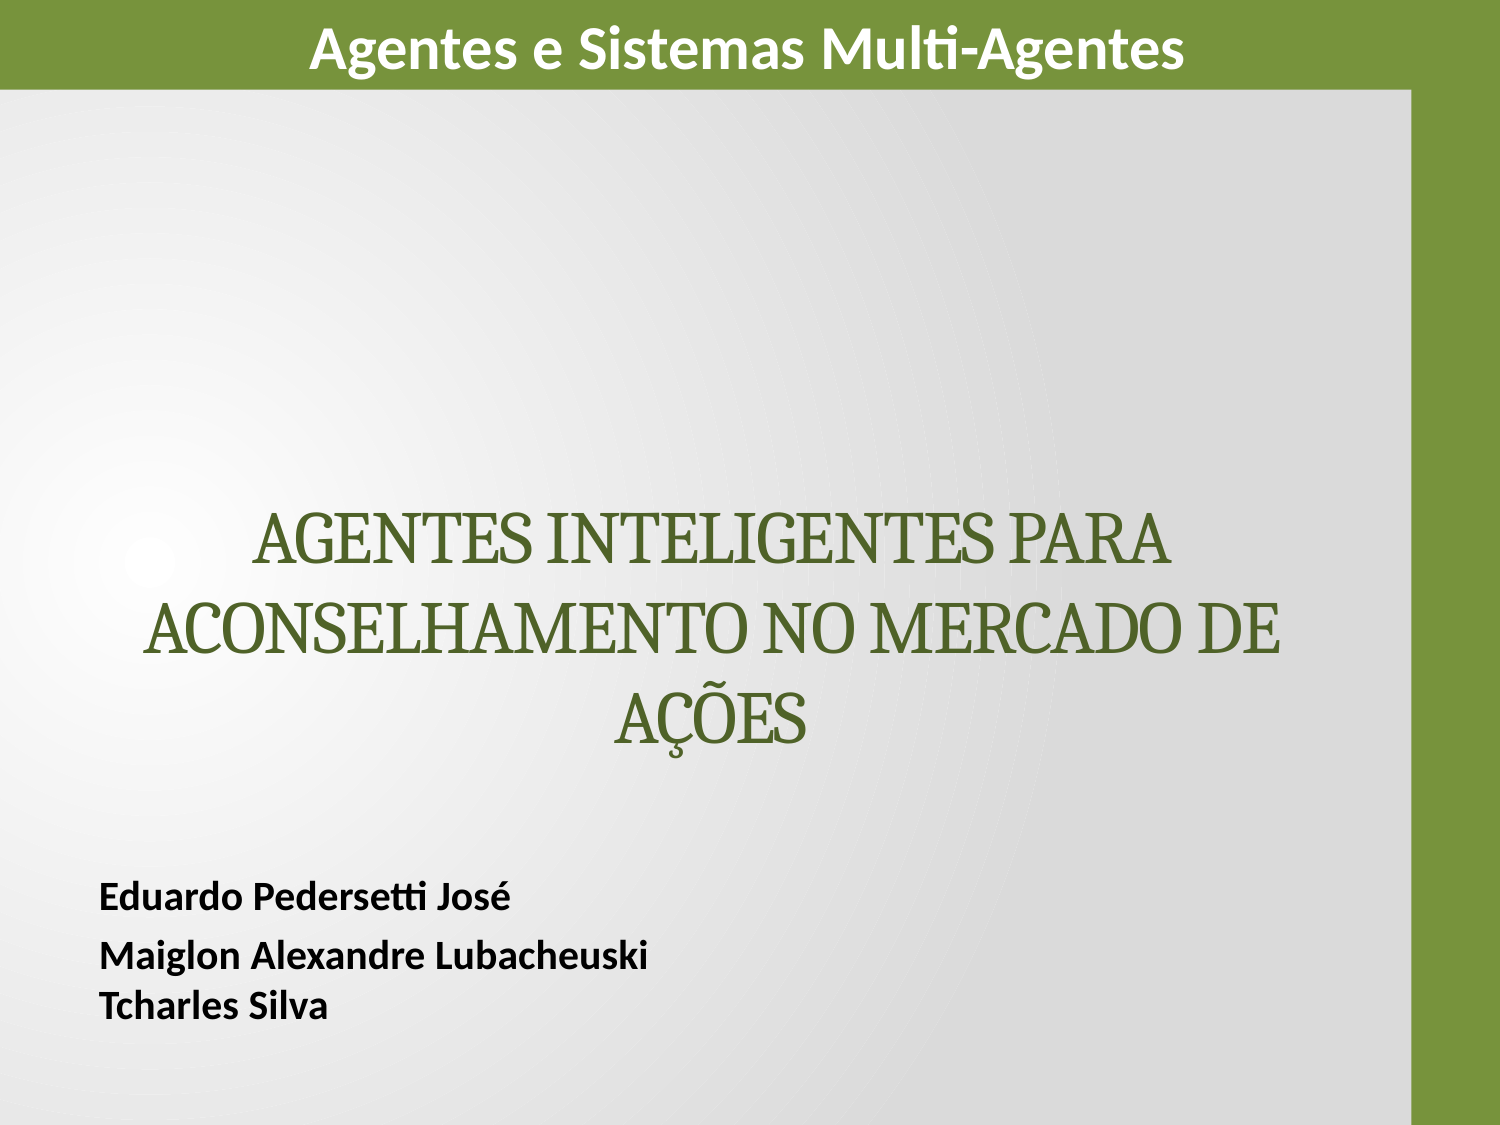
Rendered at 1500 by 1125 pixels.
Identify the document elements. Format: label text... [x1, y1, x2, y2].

title agentes inteligentes para aconselhamento no mercado de ações [83, 481, 1340, 767]
list Eduardo Pedersetti José Maiglon Alexandre Lubacheuski Tcharles Silva [84, 767, 1091, 1035]
